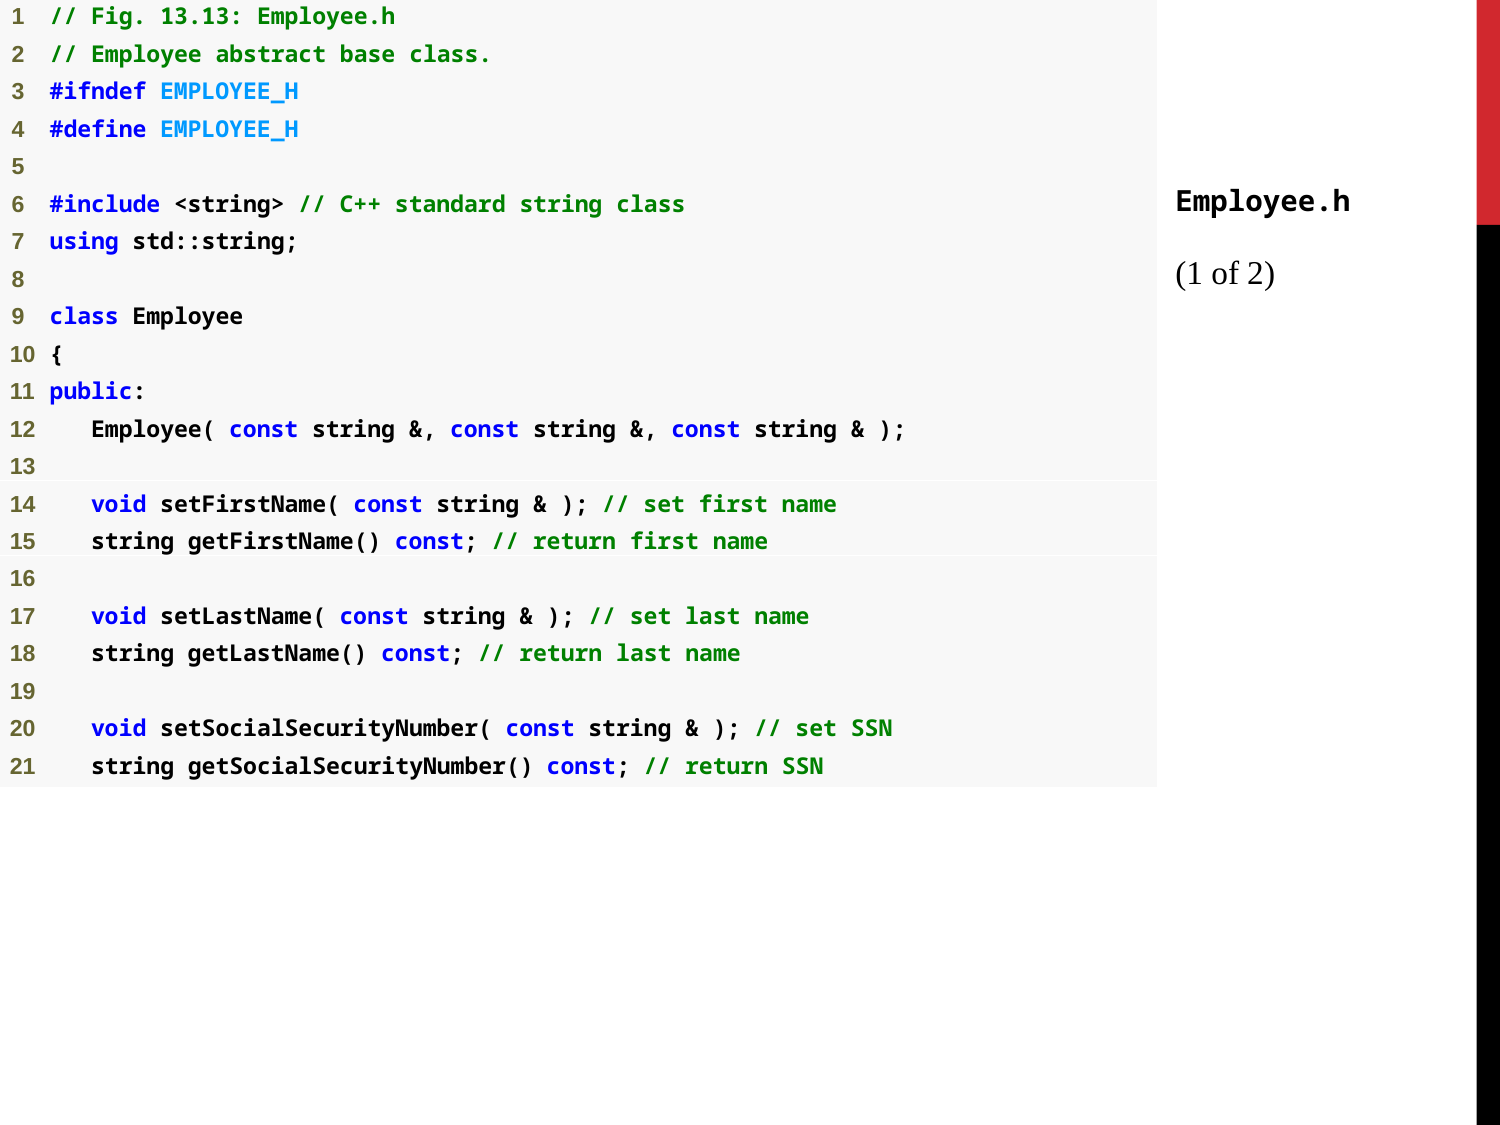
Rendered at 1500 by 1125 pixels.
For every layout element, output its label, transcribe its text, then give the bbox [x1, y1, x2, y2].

text_box Employee.h (1 of 2) [1175, 175, 1476, 299]
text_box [0, 0, 1161, 816]
